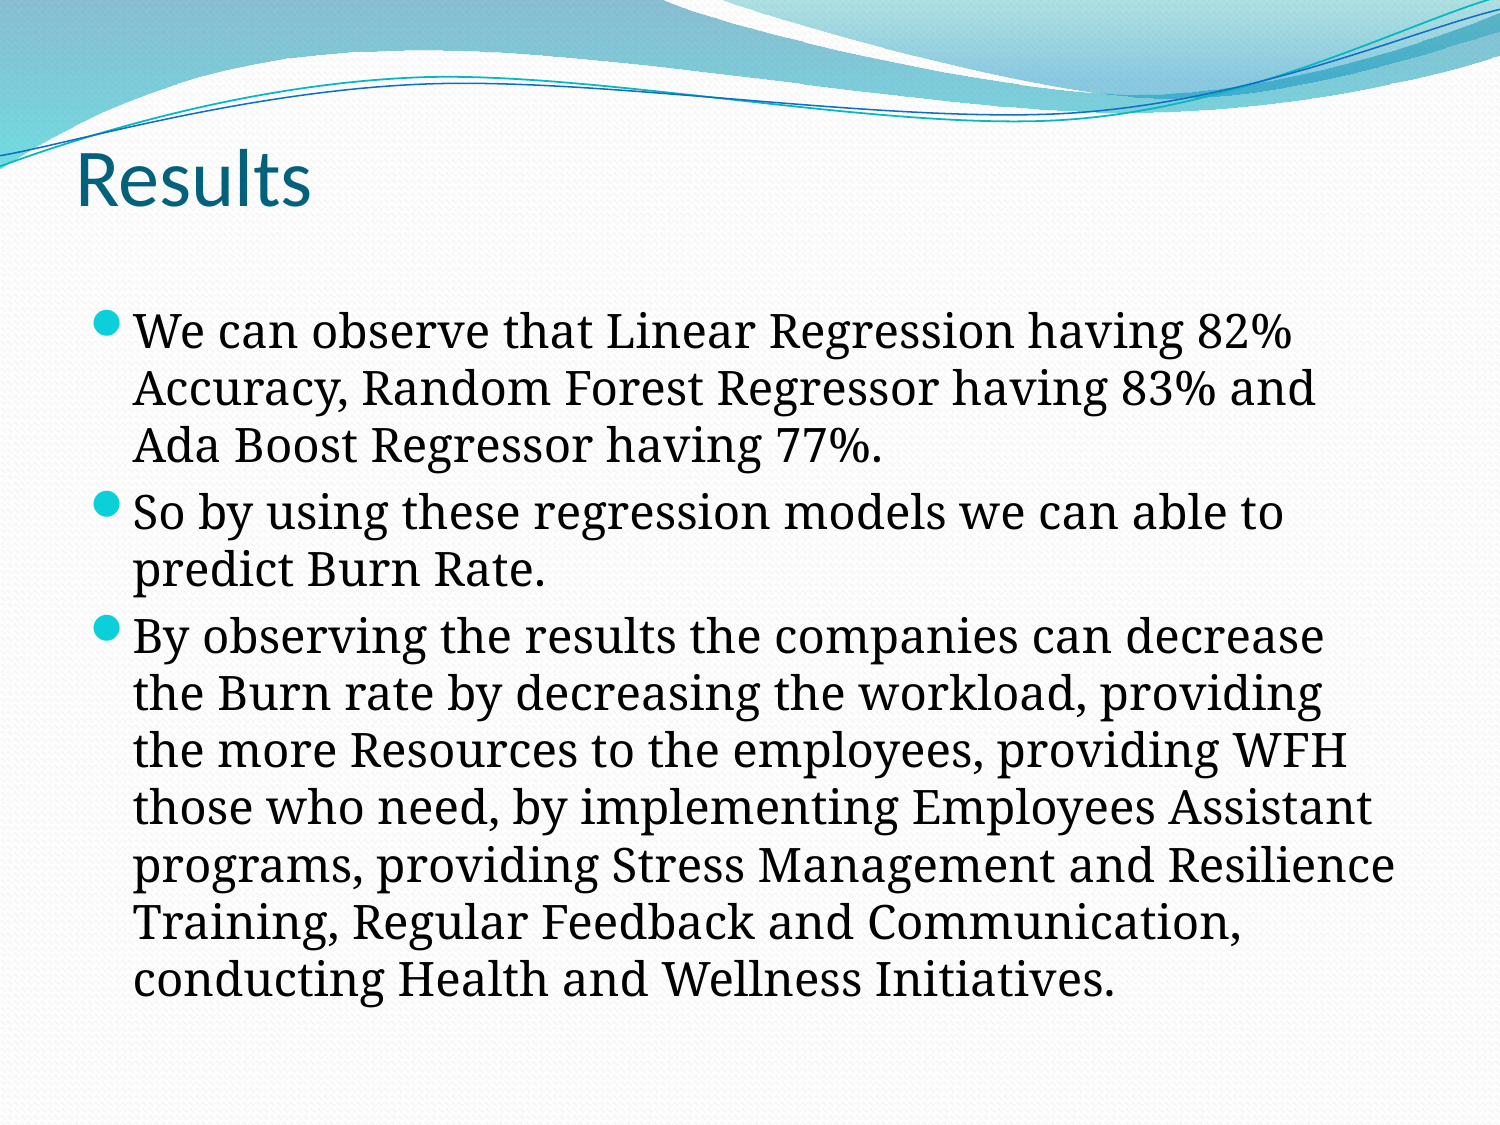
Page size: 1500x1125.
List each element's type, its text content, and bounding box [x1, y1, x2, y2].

list We can observe that Linear Regression having 82% Accuracy, Random Forest Regressor having 83% and Ada Boost Regressor having 77%. So by using these regression models we can able to predict Burn Rate. By observing the results the companies can decrease the Burn rate by decreasing the workload, providing the more Resources to the employees, providing WFH those who need, by implementing Employees Assistant programs, providing Stress Management and Resilience Training, Regular Feedback and Communication, conducting Health and Wellness Initiatives. [75, 292, 1425, 1038]
title Results [75, 115, 387, 223]
